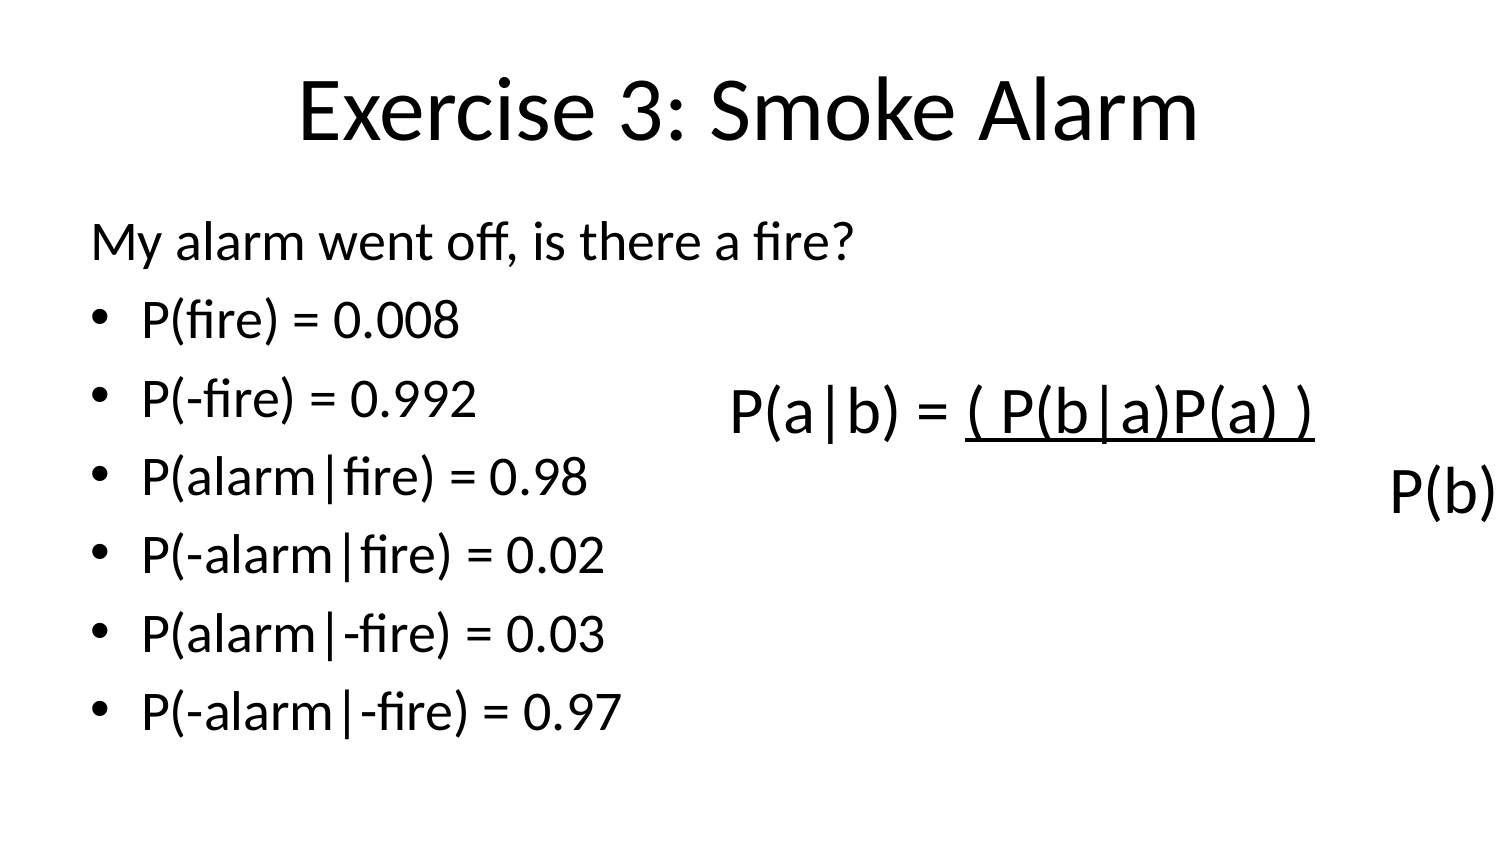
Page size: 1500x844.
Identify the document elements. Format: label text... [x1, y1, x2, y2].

text_box P(a|b) = ( P(b|a)P(a) ) P(b) [714, 359, 1500, 580]
list My alarm went off, is there a fire? P(fire) = 0.008 P(-fire) = 0.992 P(alarm|fire) = 0.98 P(-alarm|fire) = 0.02 P(alarm|-fire) = 0.03 P(-alarm|-fire) = 0.97 [75, 196, 1425, 754]
title Exercise 3: Smoke Alarm [75, 33, 1425, 175]
